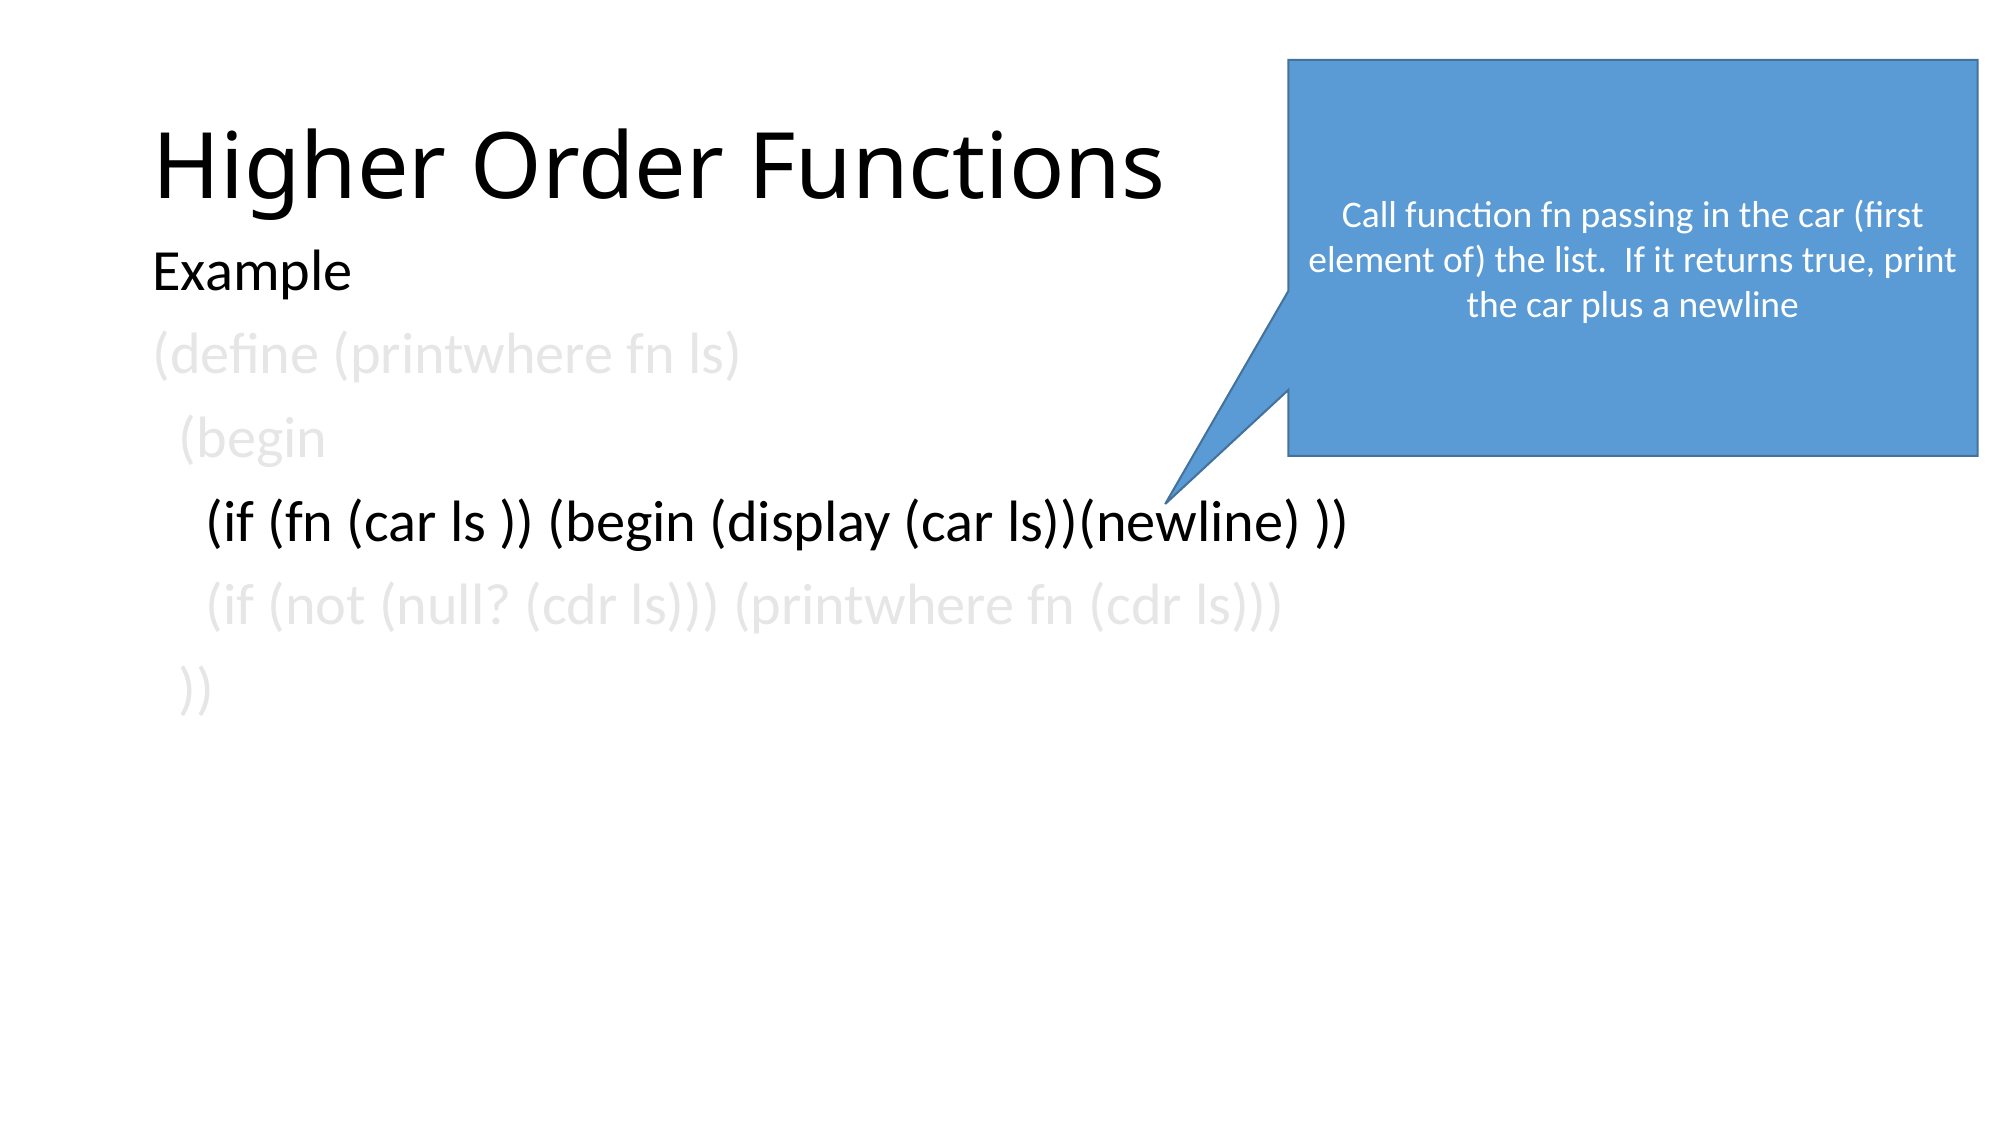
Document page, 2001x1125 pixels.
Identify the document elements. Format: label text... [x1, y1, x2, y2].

list Example (define (printwhere fn ls) (begin (if (fn (car ls )) (begin (display (car ls))(newline) )) (if (not (null? (cdr ls))) (printwhere fn (cdr ls))) )) [137, 232, 1863, 1077]
text_box Call function fn passing in the car (first element of) the list. If it returns true, print the car plus a newline [1164, 58, 1979, 505]
title Higher Order Functions [137, 59, 1287, 232]
